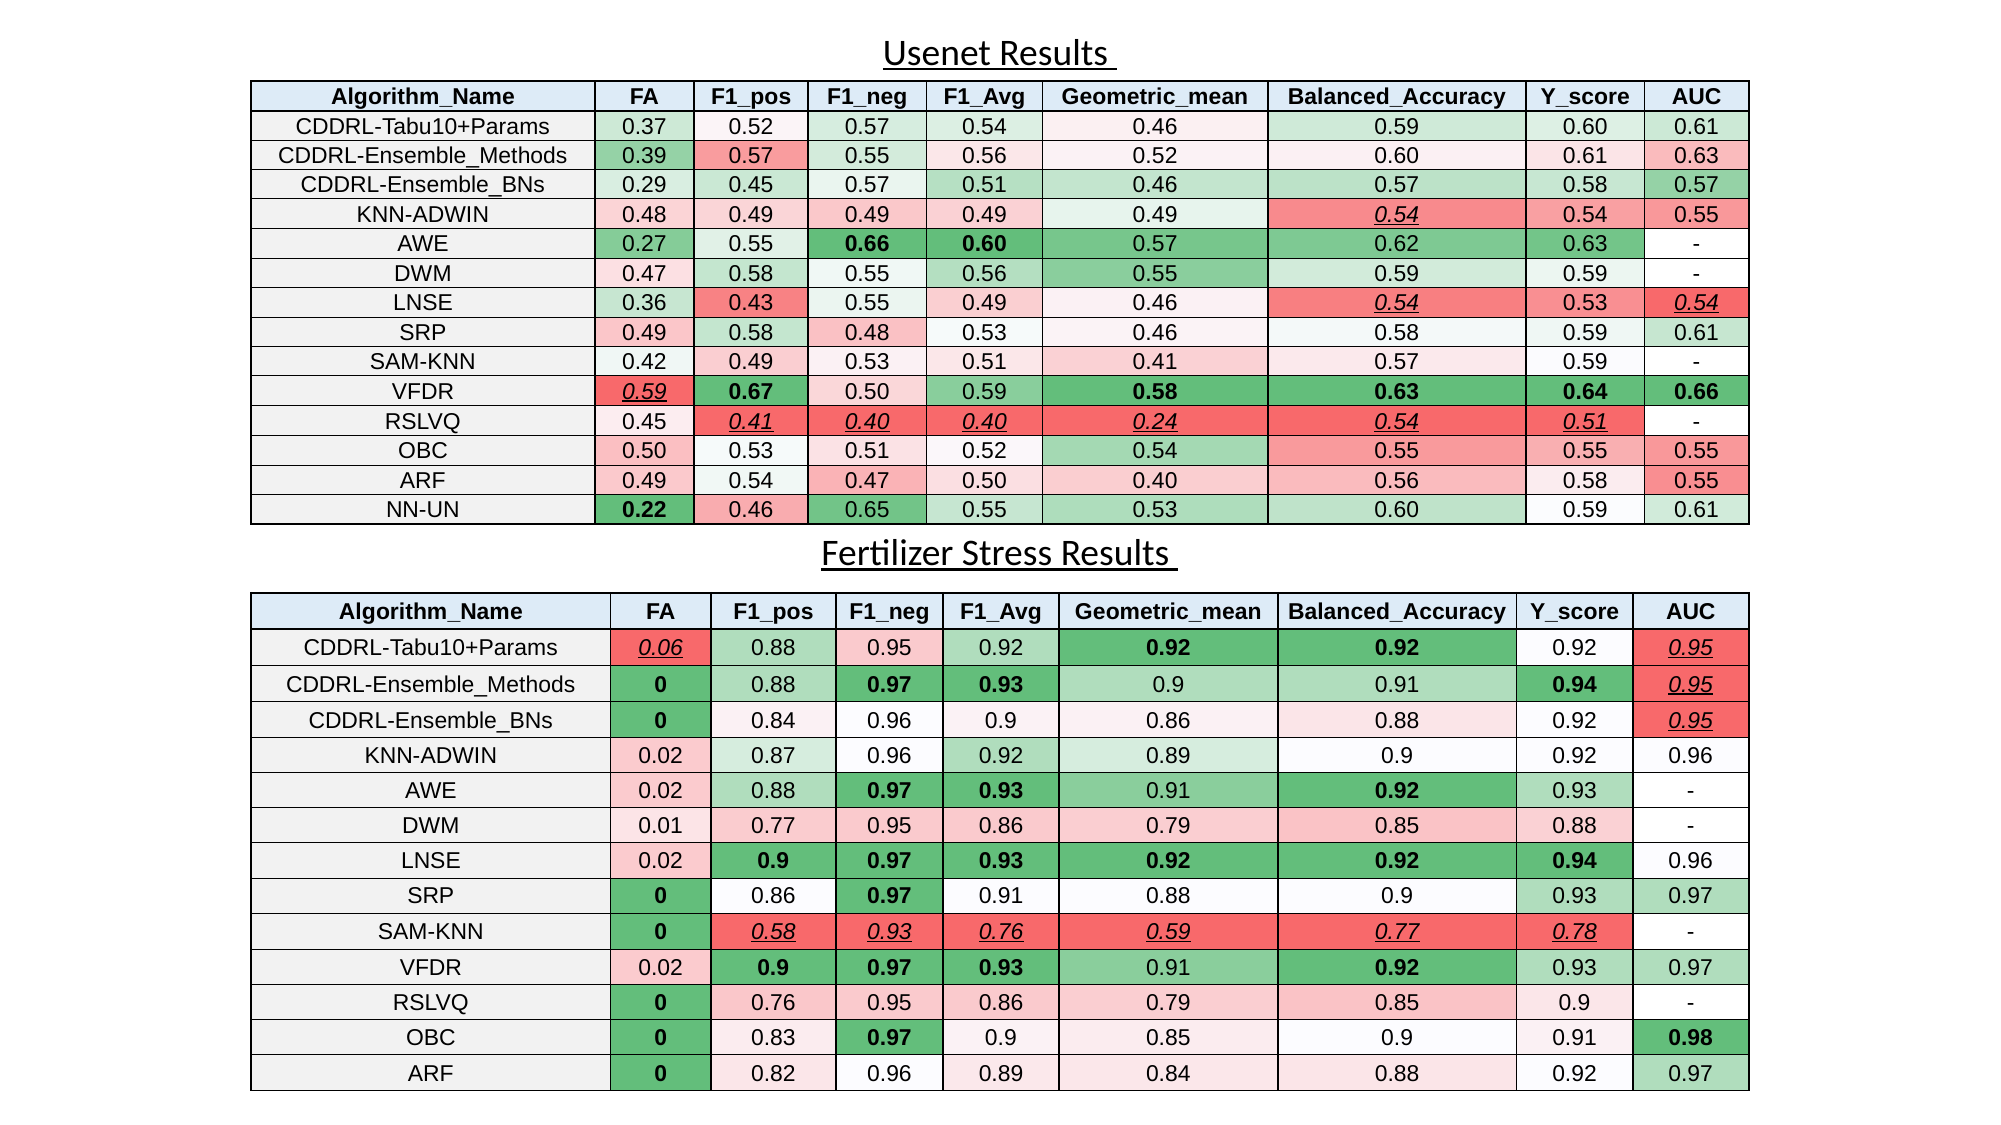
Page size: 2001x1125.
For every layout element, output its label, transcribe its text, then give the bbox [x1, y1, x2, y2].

table_cell 0.29 [596, 170, 693, 198]
table_cell 0.36 [596, 288, 693, 317]
table_cell 0 [611, 914, 710, 949]
table_cell 0 [611, 985, 710, 1019]
table_cell 0.96 [1634, 843, 1748, 878]
text_box Usenet Results [549, 20, 1450, 80]
table_cell 0.55 [1043, 259, 1267, 287]
table_cell 0.84 [1060, 1055, 1277, 1090]
table_cell SRP [252, 318, 594, 346]
table_cell CDDRL-Ensemble_Methods [252, 141, 594, 169]
table_cell 0.54 [1043, 436, 1267, 465]
table_cell 0.49 [596, 318, 693, 346]
table_cell 0.57 [695, 141, 807, 169]
table_header F1_pos [712, 594, 835, 628]
table_cell 0.59 [1527, 318, 1644, 346]
table_cell 0.76 [712, 985, 835, 1019]
table_cell 0.93 [944, 950, 1058, 984]
table_cell 0.92 [1517, 702, 1632, 737]
table_cell 0.50 [809, 376, 926, 405]
table_cell 0.97 [837, 666, 942, 701]
table_header Y_score [1527, 82, 1644, 110]
table_cell 0.95 [837, 985, 942, 1019]
table_cell 0.42 [596, 347, 693, 375]
table_cell ARF [252, 1055, 610, 1090]
table_cell 0.46 [695, 495, 807, 523]
table_cell 0.50 [596, 436, 693, 465]
table_cell 0.93 [1517, 773, 1632, 807]
table_cell 0.9 [1060, 666, 1277, 701]
table_cell 0.92 [1060, 630, 1277, 665]
table_cell 0.67 [695, 376, 807, 405]
table_cell 0.91 [1279, 666, 1516, 701]
table_cell 0.66 [809, 229, 926, 258]
table_cell 0.56 [927, 141, 1042, 169]
table_cell 0.49 [695, 199, 807, 228]
table_cell 0.91 [1517, 1020, 1632, 1054]
table_cell 0.59 [927, 376, 1042, 405]
table_cell CDDRL-Ensemble_BNs [252, 702, 610, 737]
table_cell 0.55 [1645, 436, 1748, 465]
table_cell 0.96 [837, 702, 942, 737]
table_cell 0.56 [927, 259, 1042, 287]
table_cell 0.41 [695, 406, 807, 435]
table_cell 0.54 [927, 112, 1042, 140]
table_cell 0 [611, 879, 710, 913]
table_cell 0 [611, 1055, 710, 1090]
table_cell 0.58 [712, 914, 835, 949]
table_cell 0.64 [1527, 376, 1644, 405]
table_cell 0.51 [809, 436, 926, 465]
table_cell 0.59 [596, 376, 693, 405]
table_header Geometric_mean [1060, 594, 1277, 628]
table_cell - [1634, 985, 1748, 1019]
table_cell DWM [252, 808, 610, 842]
table_cell 0.97 [837, 1020, 942, 1054]
table_cell 0.9 [1279, 738, 1516, 772]
table_cell 0.97 [1634, 1055, 1748, 1090]
table_cell NN-UN [252, 495, 594, 523]
table_cell 0.78 [1517, 914, 1632, 949]
table_cell 0.40 [1043, 466, 1267, 494]
table_header F1_Avg [944, 594, 1058, 628]
table_cell 0.86 [712, 879, 835, 913]
table_cell 0.51 [927, 170, 1042, 198]
table_cell 0.53 [927, 318, 1042, 346]
table_cell 0.54 [1645, 288, 1748, 317]
table_cell 0.82 [712, 1055, 835, 1090]
table_cell 0.27 [596, 229, 693, 258]
table_cell 0.59 [1269, 112, 1525, 140]
table_cell 0.58 [1269, 318, 1525, 346]
table_cell 0.55 [695, 229, 807, 258]
table_cell 0.97 [837, 773, 942, 807]
table_cell 0.97 [1634, 950, 1748, 984]
table_cell 0.57 [1043, 229, 1267, 258]
table_cell 0.65 [809, 495, 926, 523]
table_cell 0.92 [1060, 843, 1277, 878]
table_cell 0.49 [695, 347, 807, 375]
table_cell 0.66 [1645, 376, 1748, 405]
table_cell 0.88 [1279, 1055, 1516, 1090]
table_cell 0.52 [695, 112, 807, 140]
table_header Algorithm_Name [252, 594, 610, 628]
table_cell 0.97 [837, 843, 942, 878]
table_cell 0.77 [712, 808, 835, 842]
table_cell 0.63 [1527, 229, 1644, 258]
table_cell 0.92 [1279, 843, 1516, 878]
table_header FA [596, 82, 693, 110]
table_cell 0.54 [1269, 199, 1525, 228]
table_cell 0.49 [596, 466, 693, 494]
table_cell 0.89 [1060, 738, 1277, 772]
table_cell 0.84 [712, 702, 835, 737]
table_cell 0.47 [596, 259, 693, 287]
table_header F1_pos [695, 82, 807, 110]
table_cell SRP [252, 879, 610, 913]
table_cell 0.37 [596, 112, 693, 140]
table_cell 0.49 [927, 288, 1042, 317]
table_cell 0.49 [809, 199, 926, 228]
table_cell 0.59 [1060, 914, 1277, 949]
table_cell 0.61 [1645, 495, 1748, 523]
table_cell 0.58 [1043, 376, 1267, 405]
table_cell 0.55 [927, 495, 1042, 523]
table_cell ARF [252, 466, 594, 494]
table_cell 0.59 [1527, 347, 1644, 375]
table_cell LNSE [252, 288, 594, 317]
table_cell SAM-KNN [252, 914, 610, 949]
table_cell - [1645, 406, 1748, 435]
table_header Y_score [1517, 594, 1632, 628]
table_cell 0.92 [1517, 630, 1632, 665]
table_cell 0.40 [927, 406, 1042, 435]
table_cell 0.59 [1527, 259, 1644, 287]
table_cell 0.02 [611, 843, 710, 878]
table_cell 0 [611, 1020, 710, 1054]
table_cell 0.57 [1645, 170, 1748, 198]
table_cell 0.85 [1060, 1020, 1277, 1054]
table_cell DWM [252, 259, 594, 287]
table_cell 0.92 [944, 738, 1058, 772]
table_cell 0.49 [1043, 199, 1267, 228]
table_cell 0 [611, 702, 710, 737]
table_cell 0.60 [1269, 495, 1525, 523]
table_cell 0.54 [1269, 288, 1525, 317]
table_cell 0.45 [695, 170, 807, 198]
table_cell 0.92 [1517, 738, 1632, 772]
table_cell 0.9 [944, 1020, 1058, 1054]
table_cell 0.79 [1060, 808, 1277, 842]
table_cell - [1645, 259, 1748, 287]
table_cell 0.61 [1645, 112, 1748, 140]
table_cell 0.54 [695, 466, 807, 494]
table_cell 0.97 [837, 950, 942, 984]
table_cell 0.06 [611, 630, 710, 665]
table_header Geometric_mean [1043, 82, 1267, 110]
table_cell 0.49 [927, 199, 1042, 228]
table_cell 0.9 [712, 843, 835, 878]
table_cell 0.97 [1634, 879, 1748, 913]
table_cell 0.60 [1269, 141, 1525, 169]
table_cell 0.96 [837, 738, 942, 772]
table_cell 0.48 [809, 318, 926, 346]
table_cell CDDRL-Tabu10+Params [252, 630, 610, 665]
table_cell 0.53 [809, 347, 926, 375]
table_cell 0.93 [1517, 950, 1632, 984]
table_cell 0.63 [1269, 376, 1525, 405]
table_cell 0.56 [1269, 466, 1525, 494]
table_cell 0.94 [1517, 843, 1632, 878]
text_box Fertilizer Stress Results [549, 525, 1450, 581]
table_cell 0.96 [1634, 738, 1748, 772]
table_cell 0.92 [1279, 773, 1516, 807]
table_cell 0.77 [1279, 914, 1516, 949]
table_cell 0.97 [837, 879, 942, 913]
table_cell 0.88 [712, 666, 835, 701]
table_cell 0.83 [712, 1020, 835, 1054]
table_cell - [1645, 229, 1748, 258]
table_header F1_neg [837, 594, 942, 628]
table_cell 0.46 [1043, 318, 1267, 346]
table_cell 0.92 [1517, 1055, 1632, 1090]
table_cell - [1634, 808, 1748, 842]
table_cell 0.85 [1279, 808, 1516, 842]
table_cell 0.86 [944, 985, 1058, 1019]
table_cell 0.92 [1279, 630, 1516, 665]
table_cell SAM-KNN [252, 347, 594, 375]
table_cell 0.60 [1527, 112, 1644, 140]
table_header F1_neg [809, 82, 926, 110]
table_cell 0.60 [927, 229, 1042, 258]
table_cell 0.88 [1279, 702, 1516, 737]
table_cell 0.61 [1645, 318, 1748, 346]
table_cell 0.95 [1634, 666, 1748, 701]
table_cell 0.62 [1269, 229, 1525, 258]
table_cell 0.91 [944, 879, 1058, 913]
table_cell 0.45 [596, 406, 693, 435]
table_cell 0.57 [1269, 347, 1525, 375]
table_cell KNN-ADWIN [252, 738, 610, 772]
table_cell 0.89 [944, 1055, 1058, 1090]
table_cell 0.57 [809, 112, 926, 140]
table_header AUC [1645, 82, 1748, 110]
table_cell 0.51 [1527, 406, 1644, 435]
table_cell LNSE [252, 843, 610, 878]
table_cell 0.9 [1279, 1020, 1516, 1054]
table_header Balanced_Accuracy [1269, 82, 1525, 110]
table_cell 0.55 [1527, 436, 1644, 465]
table_cell 0.55 [809, 141, 926, 169]
table_cell 0.40 [809, 406, 926, 435]
table_cell 0.55 [809, 288, 926, 317]
table_cell 0.94 [1517, 666, 1632, 701]
table_cell 0.51 [927, 347, 1042, 375]
table_cell 0.54 [1269, 406, 1525, 435]
table_cell 0.43 [695, 288, 807, 317]
table_cell 0.93 [944, 843, 1058, 878]
table_cell 0.88 [1060, 879, 1277, 913]
table_cell 0.98 [1634, 1020, 1748, 1054]
table_cell 0.39 [596, 141, 693, 169]
table_cell OBC [252, 436, 594, 465]
table_cell 0.55 [1269, 436, 1525, 465]
table_cell CDDRL-Ensemble_BNs [252, 170, 594, 198]
table_cell 0.54 [1527, 199, 1644, 228]
table_cell 0.58 [695, 259, 807, 287]
table_cell - [1645, 347, 1748, 375]
table_cell 0.59 [1269, 259, 1525, 287]
table_cell 0.48 [596, 199, 693, 228]
table_cell VFDR [252, 376, 594, 405]
table_cell 0.9 [1279, 879, 1516, 913]
table_cell 0.92 [944, 630, 1058, 665]
table_cell 0 [611, 666, 710, 701]
table_cell 0.92 [1279, 950, 1516, 984]
table_cell 0.41 [1043, 347, 1267, 375]
table_cell 0.61 [1527, 141, 1644, 169]
table_cell RSLVQ [252, 406, 594, 435]
table_cell 0.9 [944, 702, 1058, 737]
table_cell 0.87 [712, 738, 835, 772]
table_header Algorithm_Name [252, 82, 594, 110]
table_cell 0.50 [927, 466, 1042, 494]
table_cell 0.9 [712, 950, 835, 984]
table_cell 0.52 [927, 436, 1042, 465]
table_cell 0.47 [809, 466, 926, 494]
table_cell 0.95 [1634, 702, 1748, 737]
table_cell 0.59 [1527, 495, 1644, 523]
table_cell 0.88 [712, 630, 835, 665]
table_cell 0.63 [1645, 141, 1748, 169]
table_cell 0.02 [611, 950, 710, 984]
table_header AUC [1634, 594, 1748, 628]
table_header Balanced_Accuracy [1279, 594, 1516, 628]
table_cell 0.86 [1060, 702, 1277, 737]
table_cell 0.53 [1527, 288, 1644, 317]
table_cell 0.95 [1634, 630, 1748, 665]
table_cell - [1634, 914, 1748, 949]
table_cell 0.95 [837, 630, 942, 665]
table_cell 0.46 [1043, 112, 1267, 140]
table_cell 0.93 [944, 773, 1058, 807]
table_cell 0.52 [1043, 141, 1267, 169]
table_cell 0.79 [1060, 985, 1277, 1019]
table_cell 0.02 [611, 738, 710, 772]
table_cell 0.9 [1517, 985, 1632, 1019]
table_cell 0.57 [1269, 170, 1525, 198]
table_cell 0.88 [712, 773, 835, 807]
table_cell 0.46 [1043, 170, 1267, 198]
table_cell 0.57 [809, 170, 926, 198]
table_cell 0.58 [1527, 466, 1644, 494]
table_cell - [1634, 773, 1748, 807]
table_cell 0.53 [1043, 495, 1267, 523]
table_cell 0.46 [1043, 288, 1267, 317]
table_cell 0.95 [837, 808, 942, 842]
table_cell 0.01 [611, 808, 710, 842]
table_header FA [611, 594, 710, 628]
table_cell 0.91 [1060, 773, 1277, 807]
table_cell 0.58 [695, 318, 807, 346]
table_cell 0.93 [1517, 879, 1632, 913]
table_cell RSLVQ [252, 985, 610, 1019]
table_cell 0.93 [837, 914, 942, 949]
table_cell KNN-ADWIN [252, 199, 594, 228]
table_cell 0.76 [944, 914, 1058, 949]
table_cell VFDR [252, 950, 610, 984]
table_cell OBC [252, 1020, 610, 1054]
table_cell 0.55 [1645, 466, 1748, 494]
table_cell 0.22 [596, 495, 693, 523]
table_cell 0.02 [611, 773, 710, 807]
table_cell 0.55 [1645, 199, 1748, 228]
table_cell 0.85 [1279, 985, 1516, 1019]
table_cell 0.55 [809, 259, 926, 287]
table_cell 0.58 [1527, 170, 1644, 198]
table_cell 0.96 [837, 1055, 942, 1090]
table_cell 0.88 [1517, 808, 1632, 842]
table_cell 0.91 [1060, 950, 1277, 984]
table_header F1_Avg [927, 82, 1042, 110]
table_cell 0.24 [1043, 406, 1267, 435]
table_cell 0.86 [944, 808, 1058, 842]
table_cell AWE [252, 773, 610, 807]
table_cell 0.53 [695, 436, 807, 465]
table_cell CDDRL-Ensemble_Methods [252, 666, 610, 701]
table_cell CDDRL-Tabu10+Params [252, 112, 594, 140]
table_cell 0.93 [944, 666, 1058, 701]
table_cell AWE [252, 229, 594, 258]
